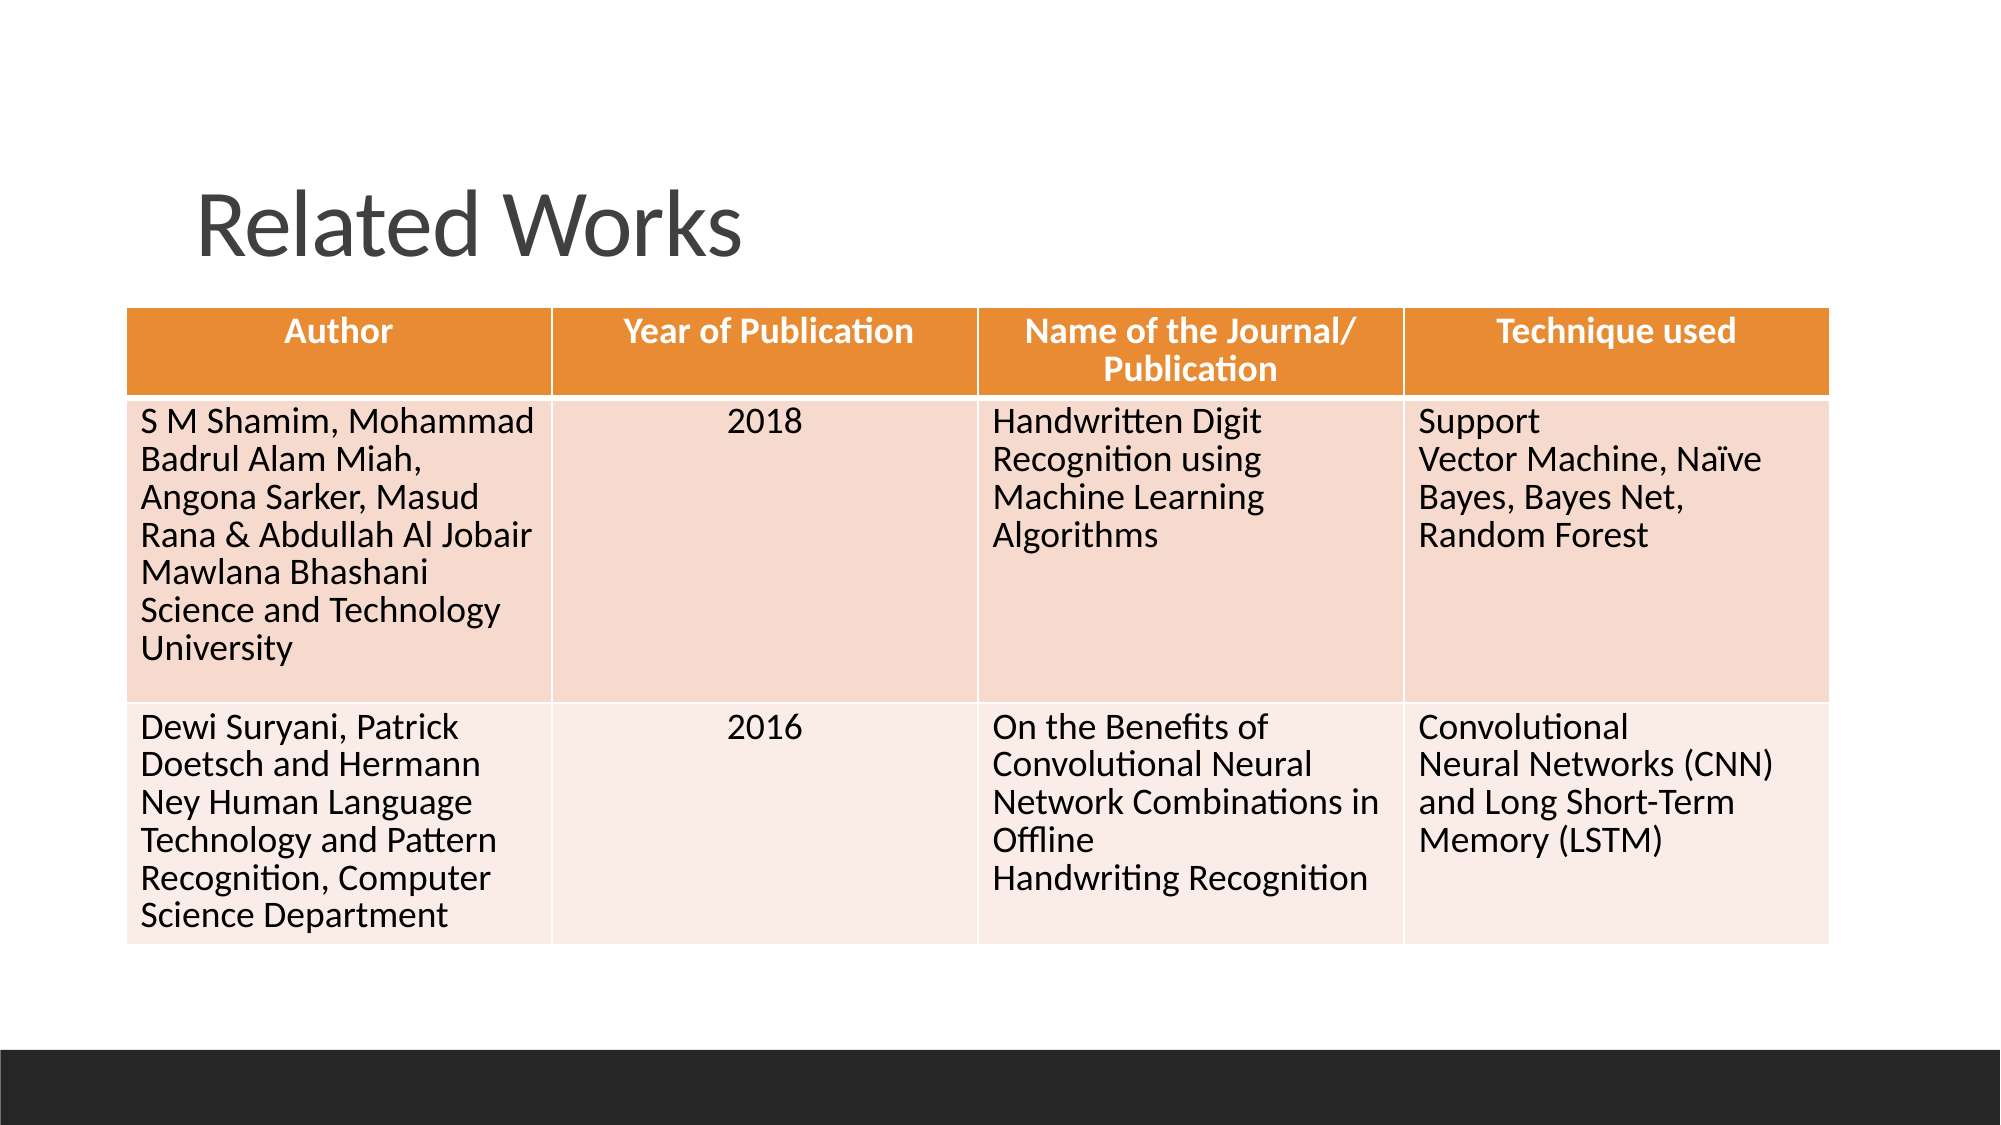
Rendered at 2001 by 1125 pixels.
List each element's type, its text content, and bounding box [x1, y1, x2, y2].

table_cell Support Vector Machine, Naïve Bayes, Bayes Net, Random Forest [1405, 401, 1829, 702]
table_cell Dewi Suryani, Patrick Doetsch and Hermann Ney Human Language Technology and Pattern Recognition, Computer Science Department [127, 704, 551, 944]
table_cell S M Shamim, Mohammad Badrul Alam Miah, Angona Sarker, Masud Rana & Abdullah Al Jobair Mawlana Bhashani Science and Technology University [127, 401, 551, 702]
table_cell Convolutional Neural Networks (CNN) and Long Short-Term Memory (LSTM) [1405, 704, 1829, 944]
table_cell On the Benefits of Convolutional Neural Network Combinations in Offline Handwriting Recognition [979, 704, 1403, 944]
table_header Author [127, 308, 551, 395]
table_header Name of the Journal/ Publication [979, 308, 1403, 395]
table_cell Handwritten Digit Recognition using Machine Learning Algorithms [979, 401, 1403, 702]
table_header Technique used [1405, 308, 1829, 395]
table_cell 2018 [553, 401, 977, 702]
table_cell 2016 [553, 704, 977, 944]
title Related Works [180, 47, 1830, 285]
table_header Year of Publication [553, 308, 977, 395]
